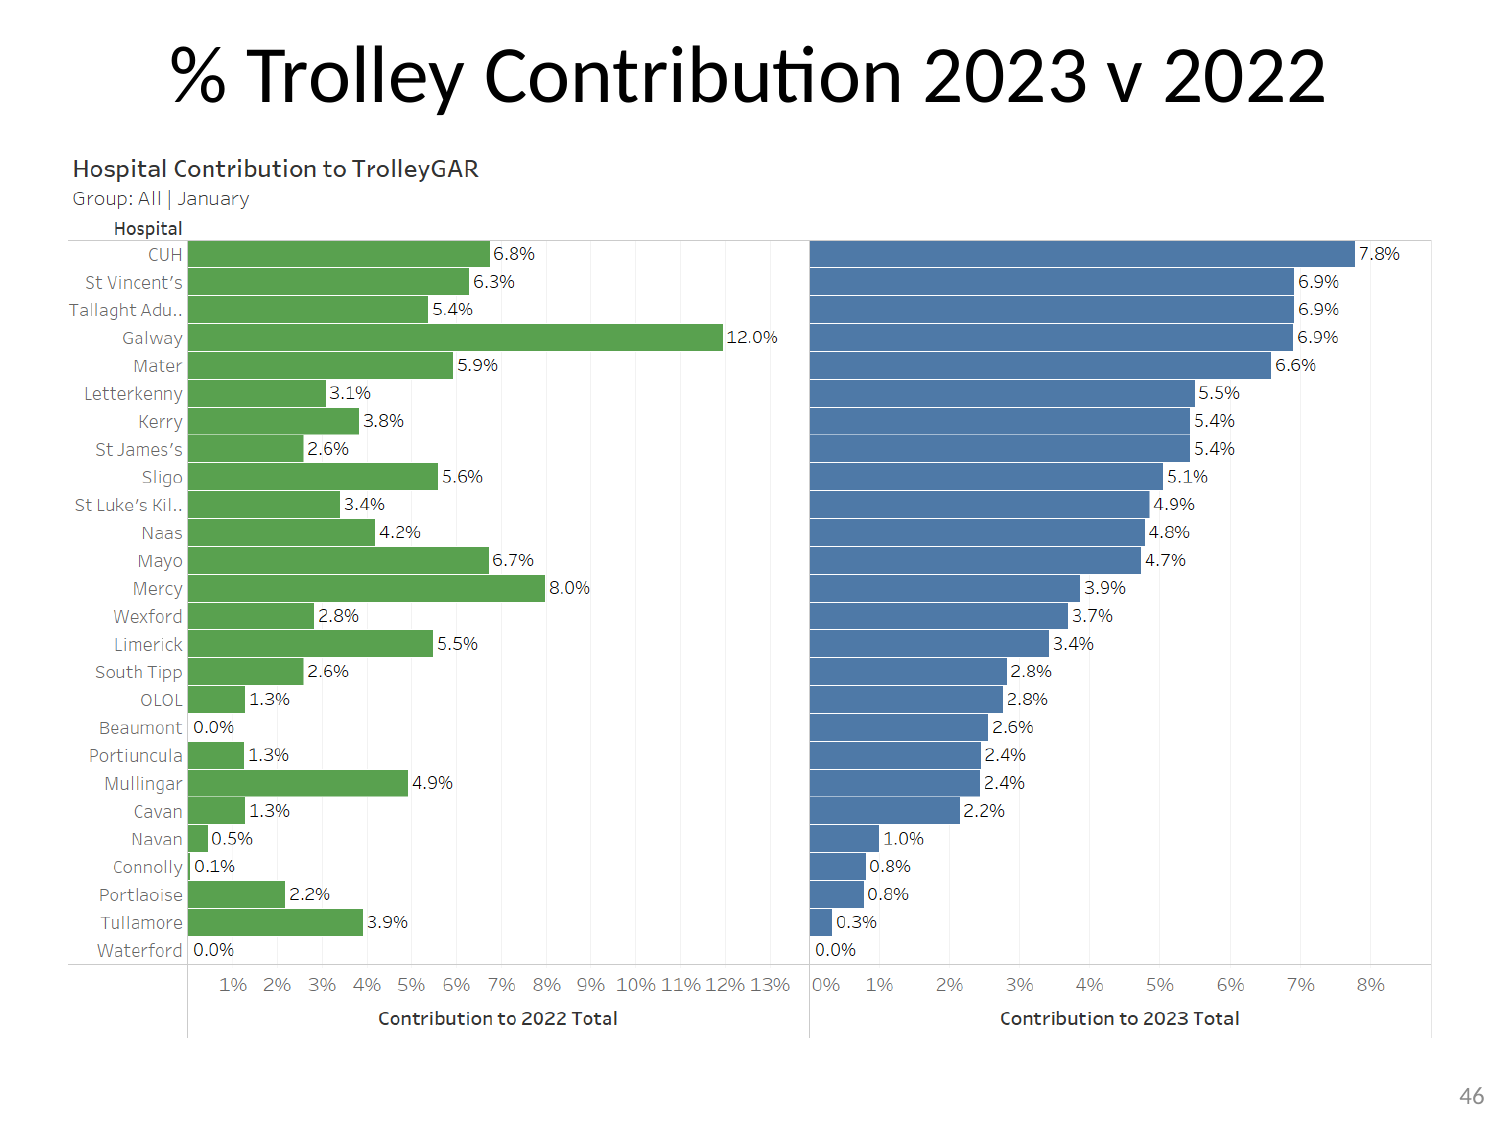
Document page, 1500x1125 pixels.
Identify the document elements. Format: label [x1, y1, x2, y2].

picture [67, 145, 1433, 1038]
text_box [74, 12, 1425, 126]
text_box [1150, 1065, 1500, 1125]
